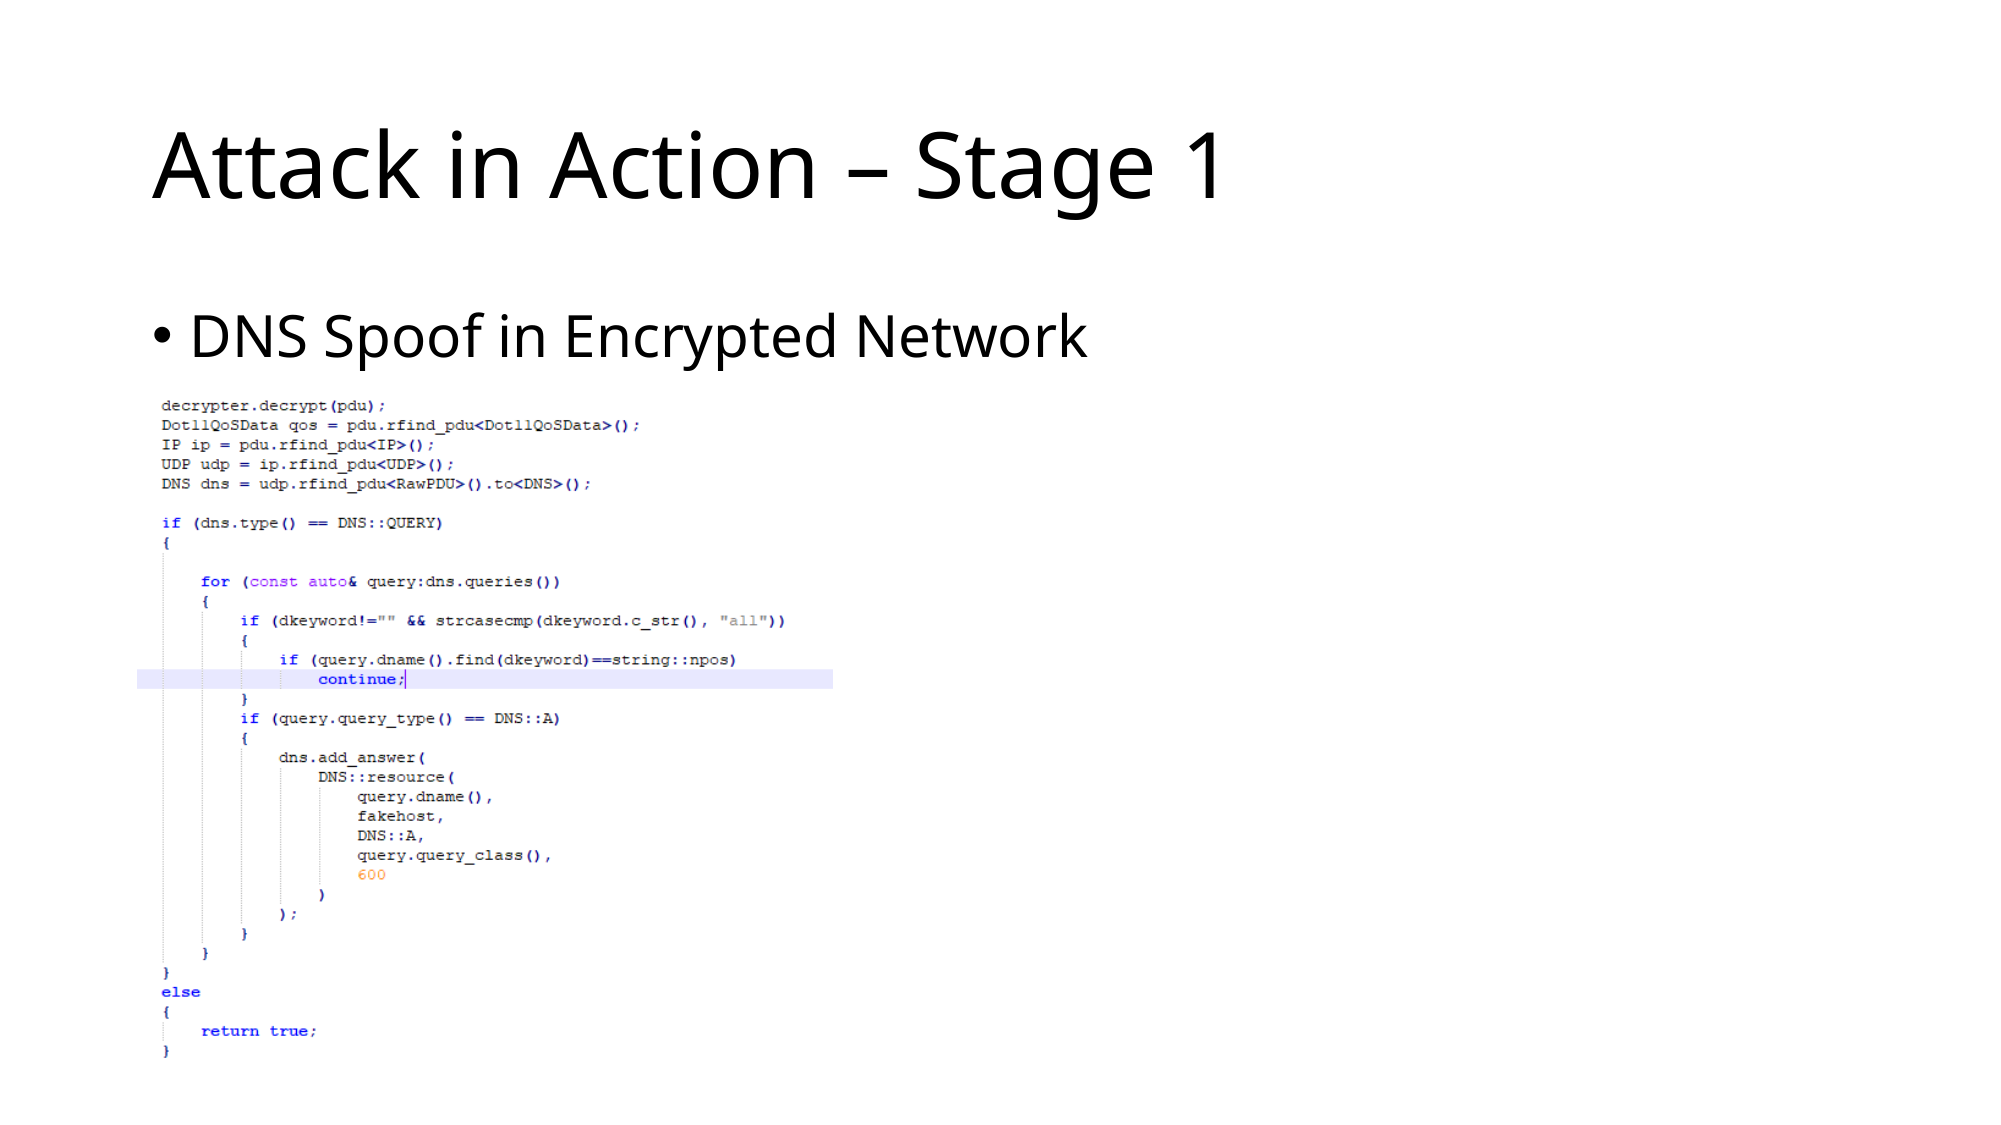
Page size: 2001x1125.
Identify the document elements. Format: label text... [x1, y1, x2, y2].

list DNS Spoof in Encrypted Network [137, 299, 1863, 1014]
picture [137, 397, 833, 1075]
title Attack in Action – Stage 1 [137, 59, 1863, 278]
